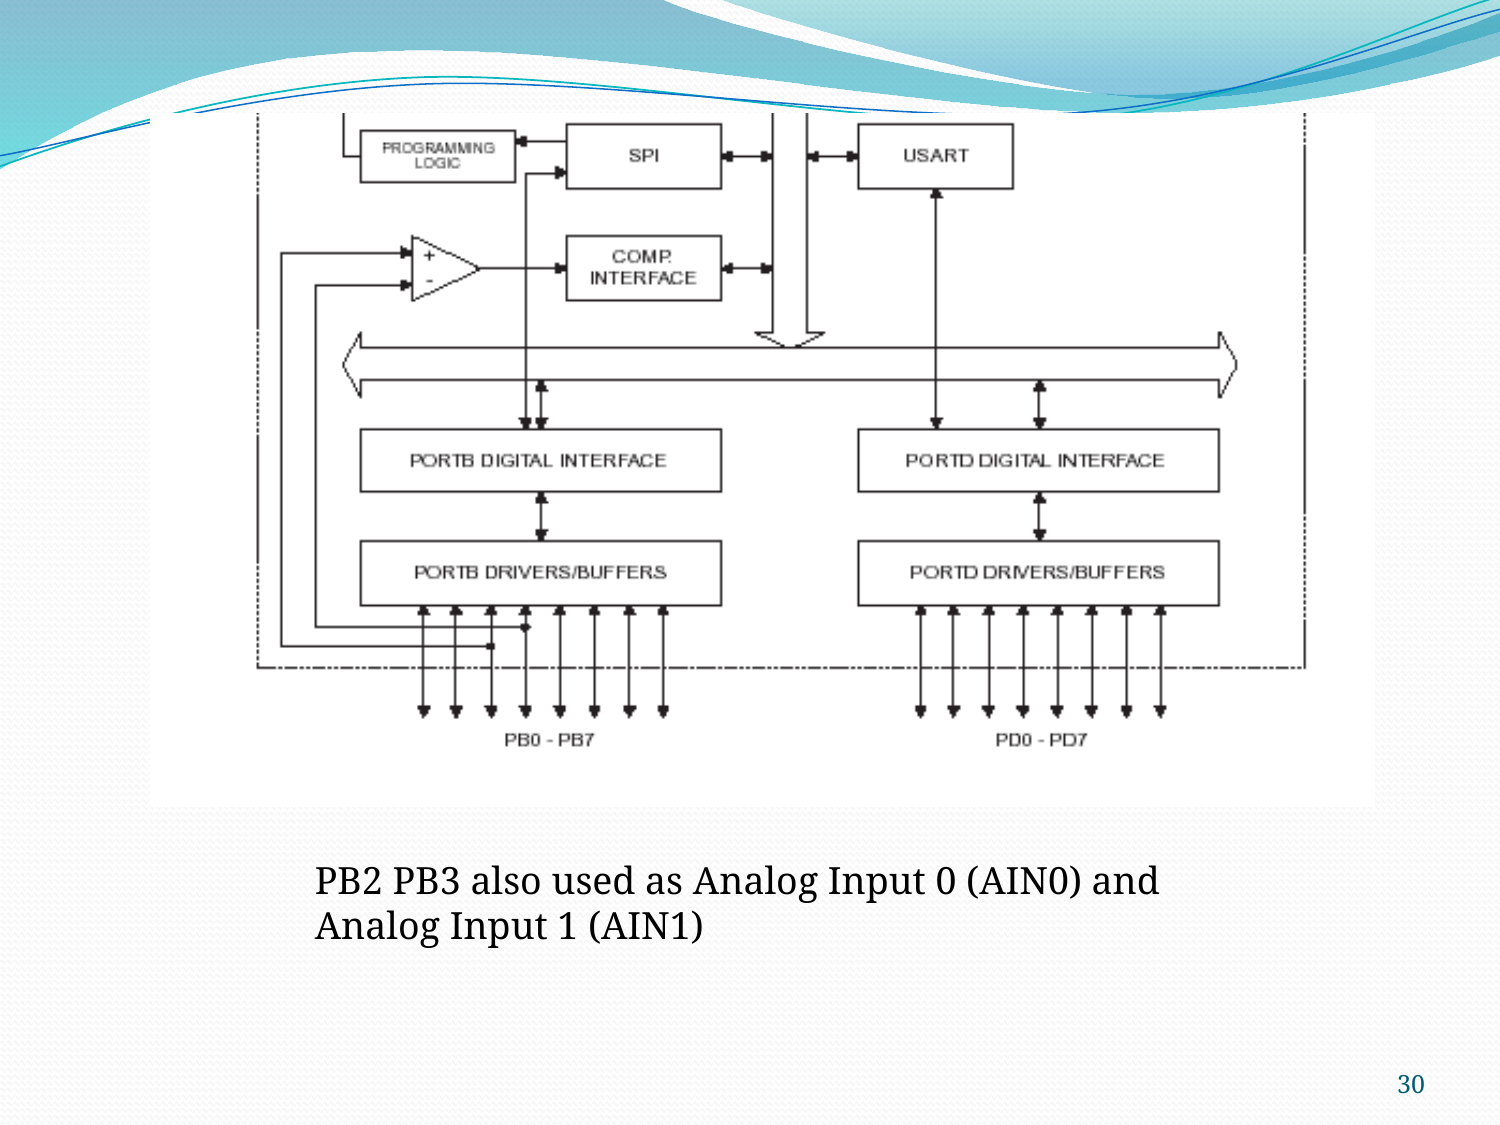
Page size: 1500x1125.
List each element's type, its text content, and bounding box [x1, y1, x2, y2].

picture [149, 112, 1376, 807]
slide_number 30 [1299, 1042, 1425, 1103]
text_box PB2 PB3 also used as Analog Input 0 (AIN0) and Analog Input 1 (AIN1) [300, 849, 1238, 955]
